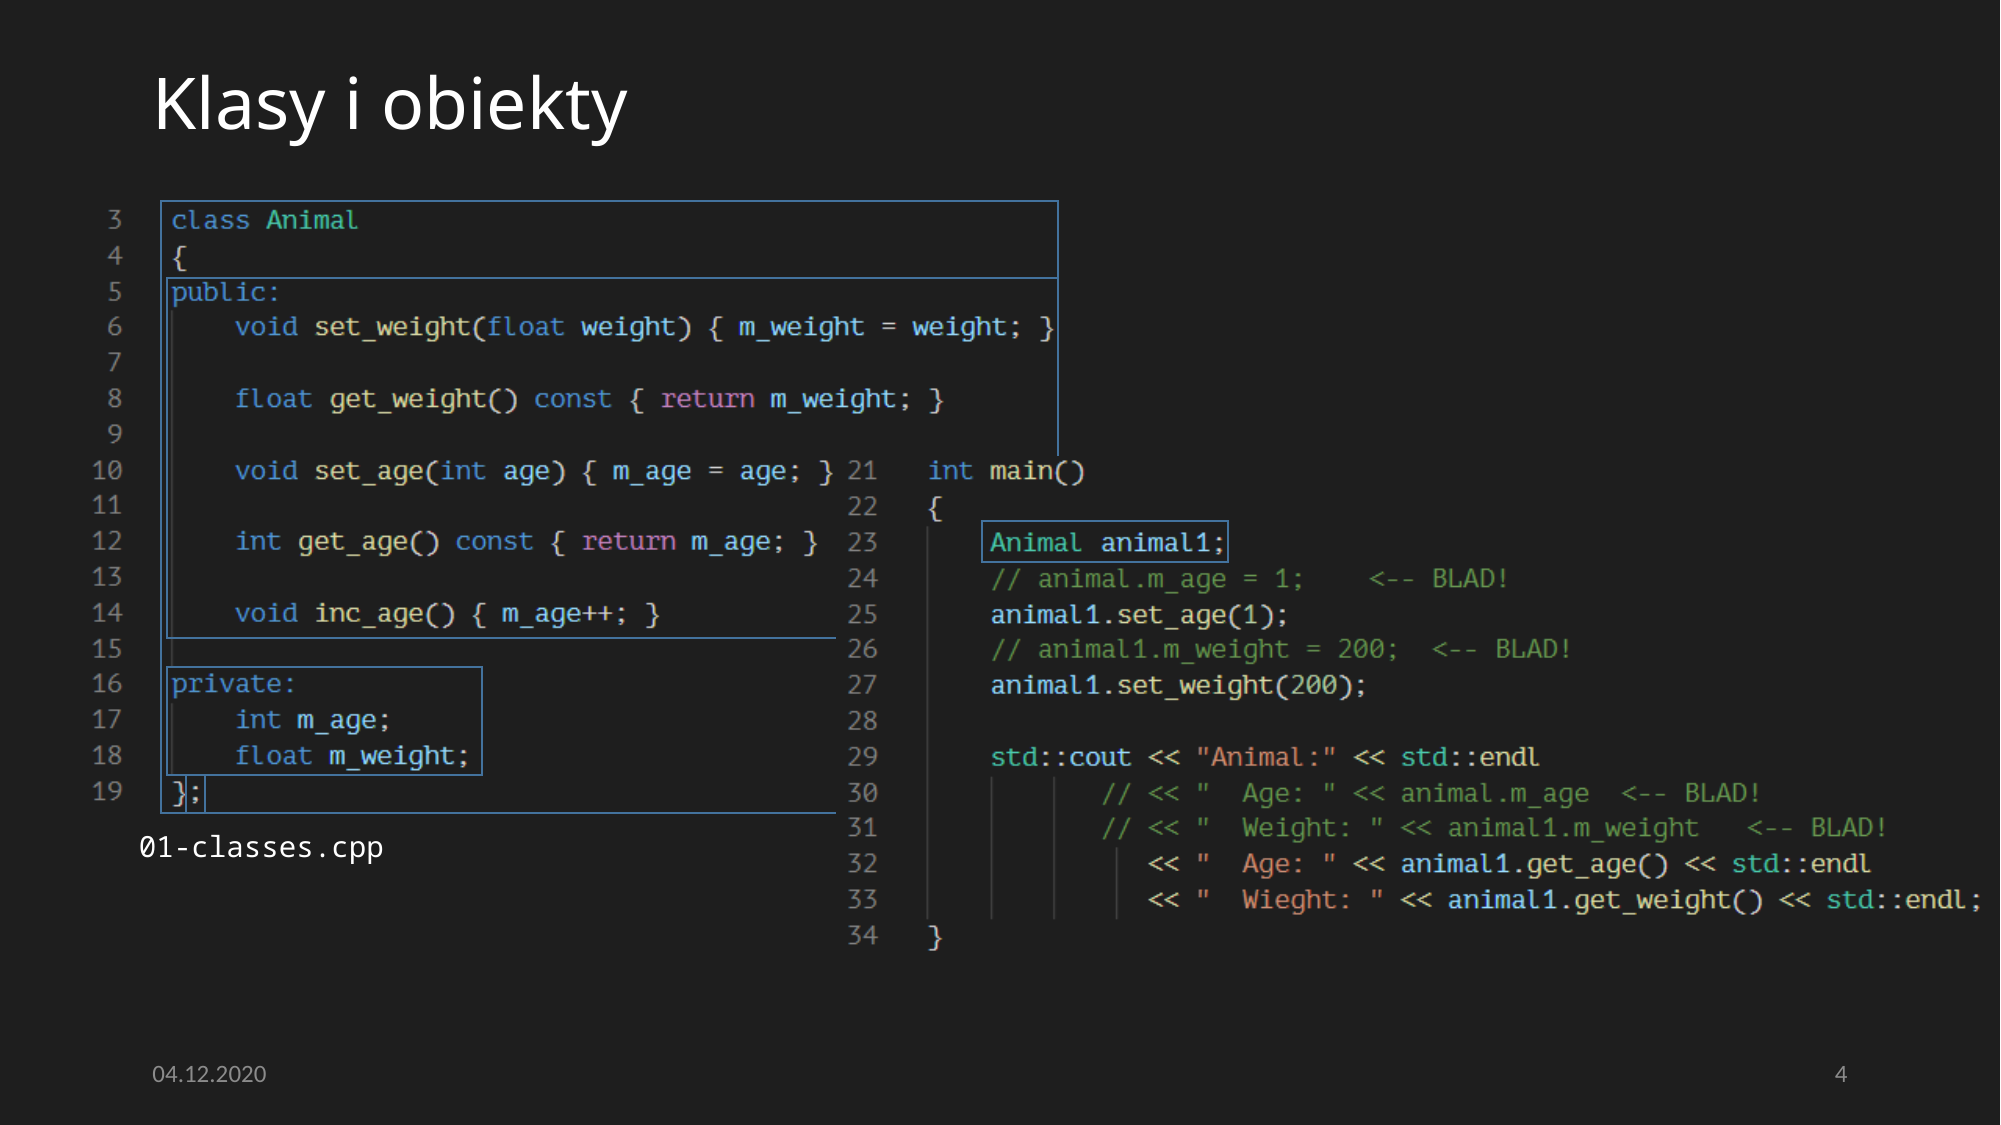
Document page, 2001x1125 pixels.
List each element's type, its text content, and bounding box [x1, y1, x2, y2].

title Klasy i obiekty [137, 59, 1863, 153]
slide_number 4 [1412, 1042, 1863, 1103]
text_box 01-classes.cpp [123, 821, 502, 872]
picture [79, 204, 1989, 954]
text_box [160, 200, 1059, 277]
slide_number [137, 1042, 588, 1103]
